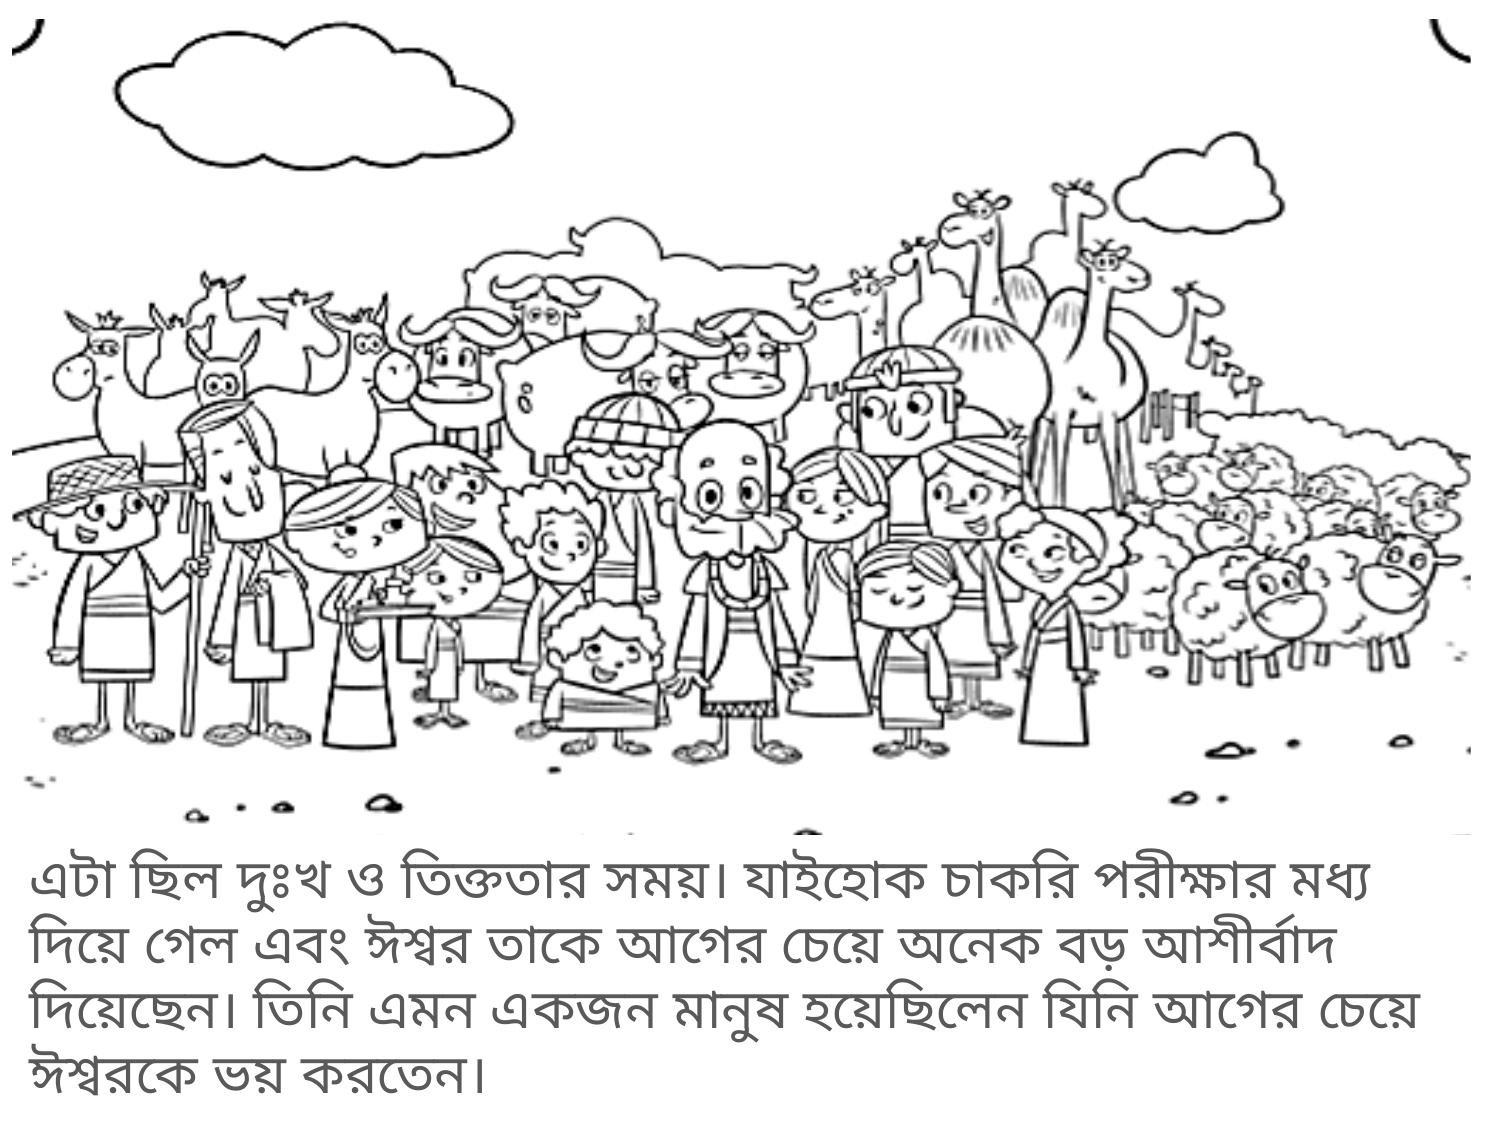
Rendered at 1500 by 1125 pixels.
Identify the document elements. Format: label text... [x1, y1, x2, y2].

text_box এটা ছিল দুঃখ ও তিক্ততার সময়। যাইহোক চাকরি পরীক্ষার মধ্য দিয়ে গেল এবং ঈশ্বর তাকে আগের চেয়ে অনেক বড় আশীর্বাদ দিয়েছেন। তিনি এমন একজন মানুষ হয়েছিলেন যিনি আগের চেয়ে ঈশ্বরকে ভয় করতেন। [14, 837, 1500, 1112]
picture [11, 18, 1471, 835]
